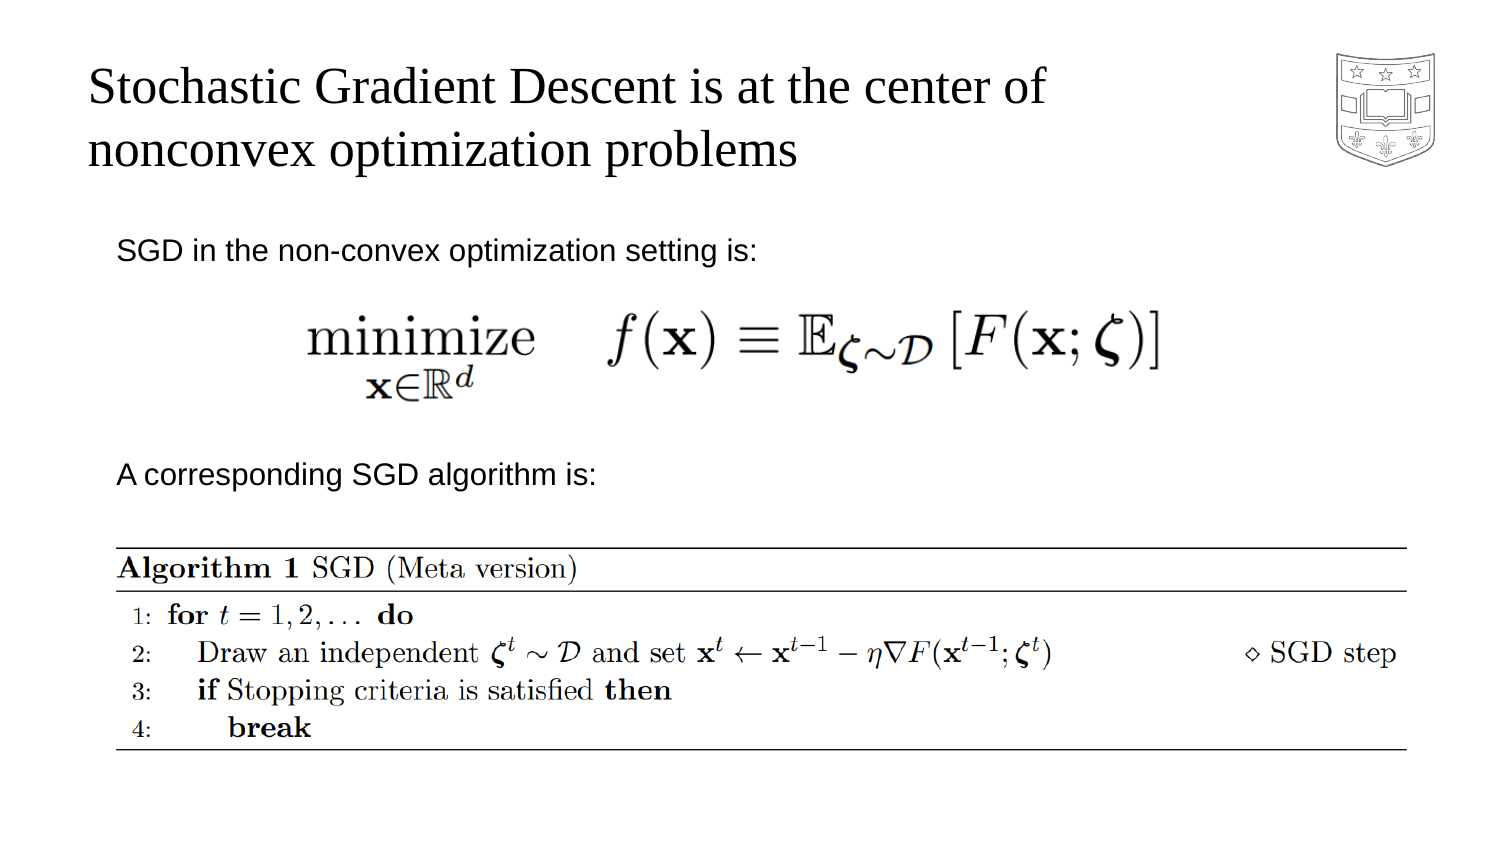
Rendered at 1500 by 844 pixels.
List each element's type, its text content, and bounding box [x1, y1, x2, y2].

picture [295, 298, 1172, 426]
picture [1336, 53, 1435, 167]
list SGD in the non-convex optimization setting is: [82, 224, 1418, 277]
picture [104, 531, 1418, 769]
list A corresponding SGD algorithm is: [82, 448, 1418, 501]
title Stochastic Gradient Descent is at the center of nonconvex optimization problems [76, 53, 1264, 175]
